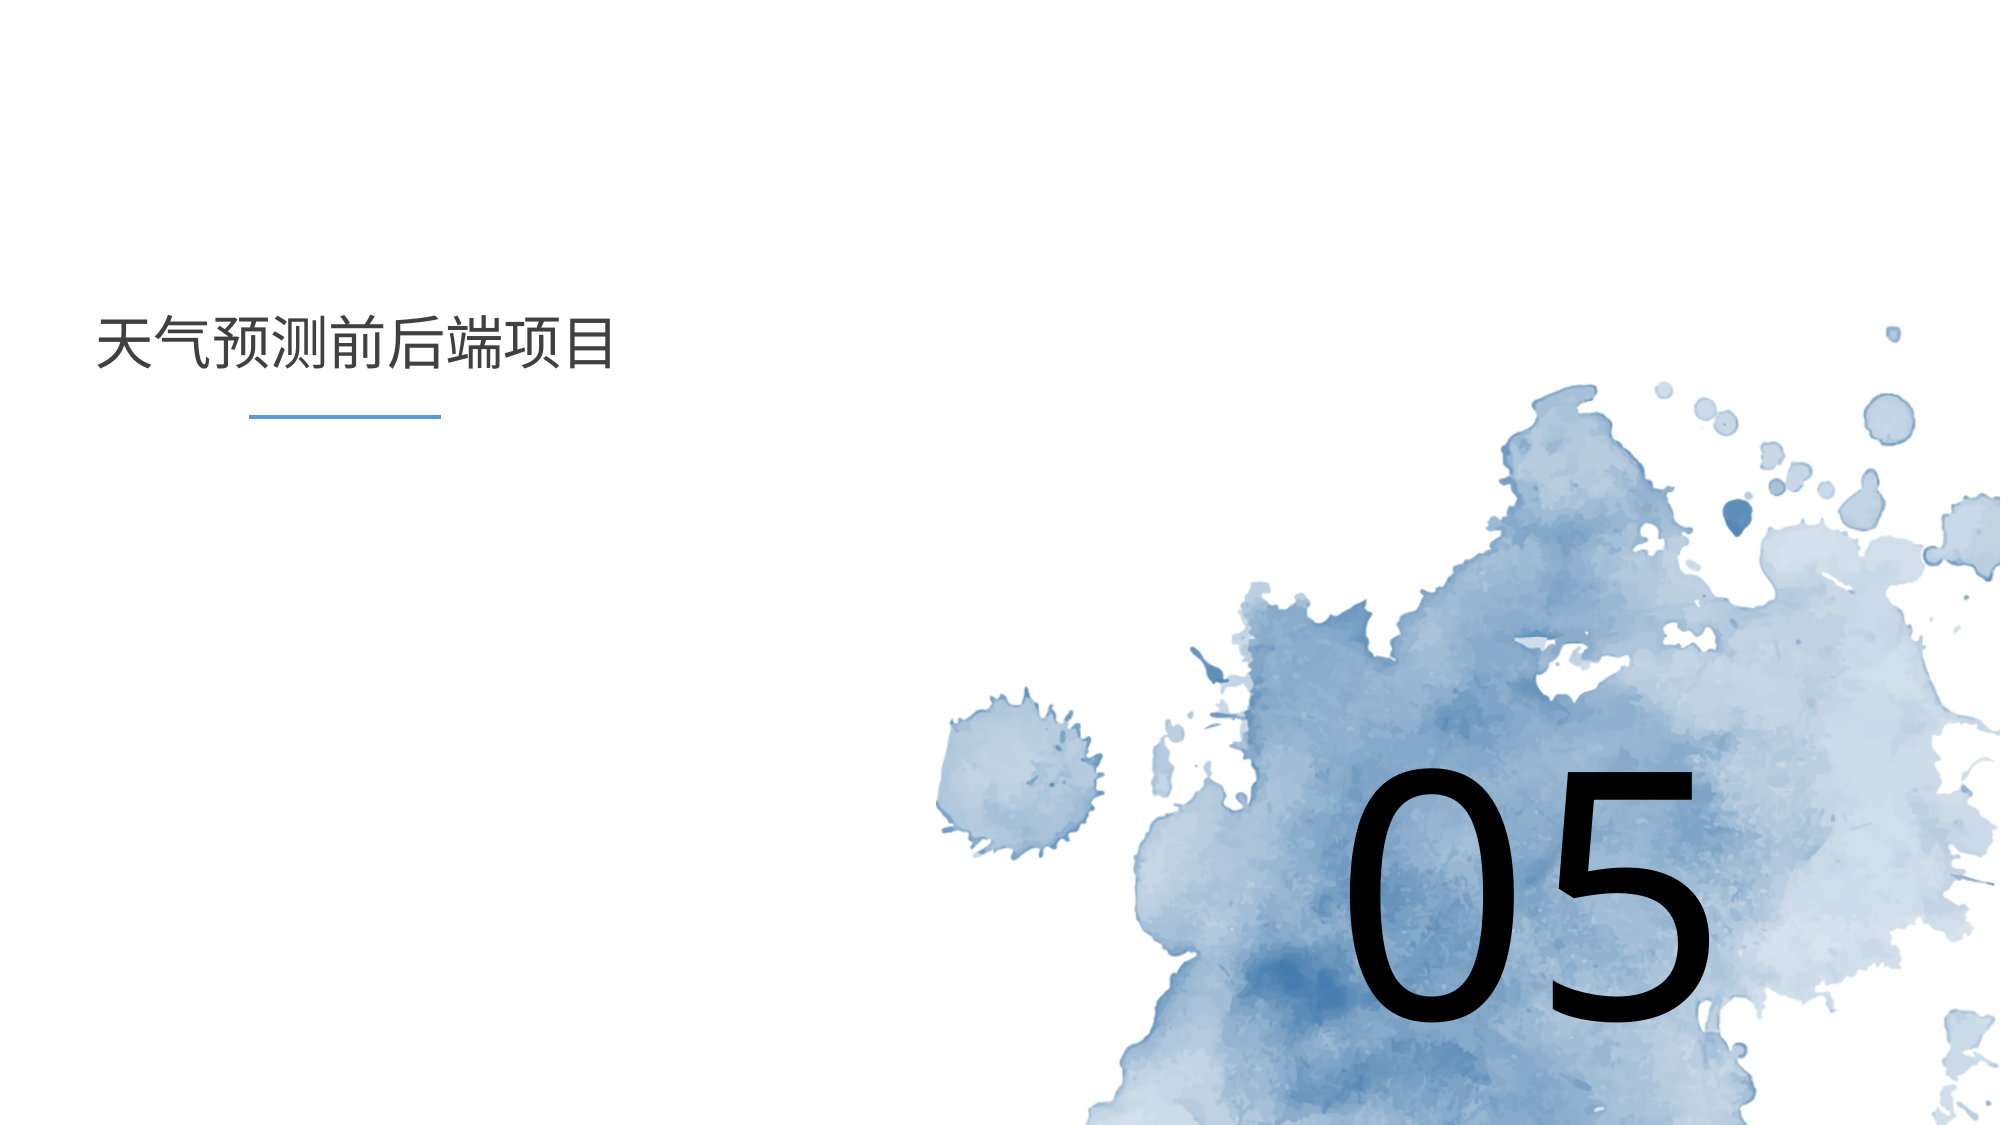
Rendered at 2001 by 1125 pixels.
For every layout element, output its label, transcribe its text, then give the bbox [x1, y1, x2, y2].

text_box 天气预测前后端项目 [81, 298, 636, 384]
picture [936, 298, 2000, 1125]
